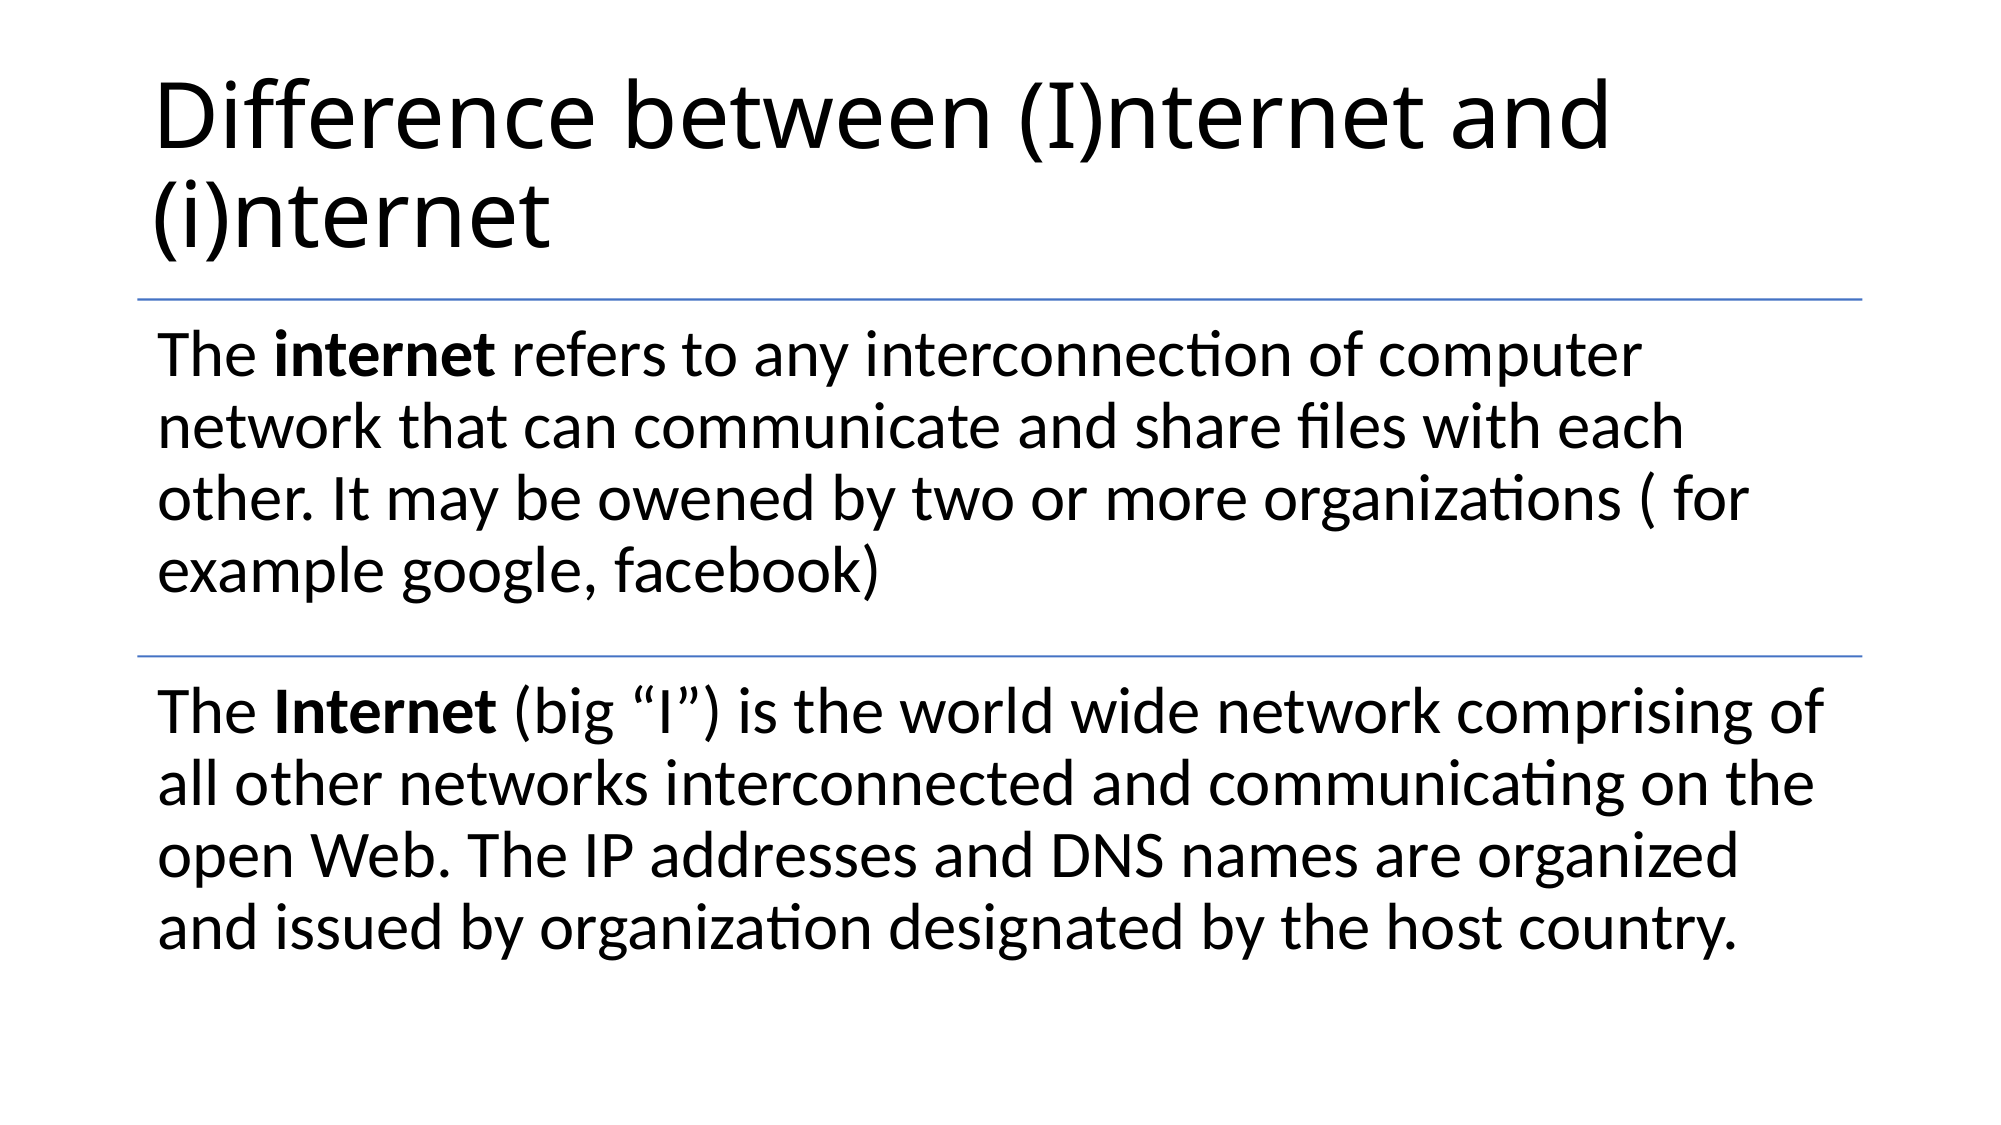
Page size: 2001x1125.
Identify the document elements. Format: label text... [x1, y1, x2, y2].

title Difference between (I)nternet and (i)nternet [137, 59, 1863, 278]
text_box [137, 299, 1863, 1014]
